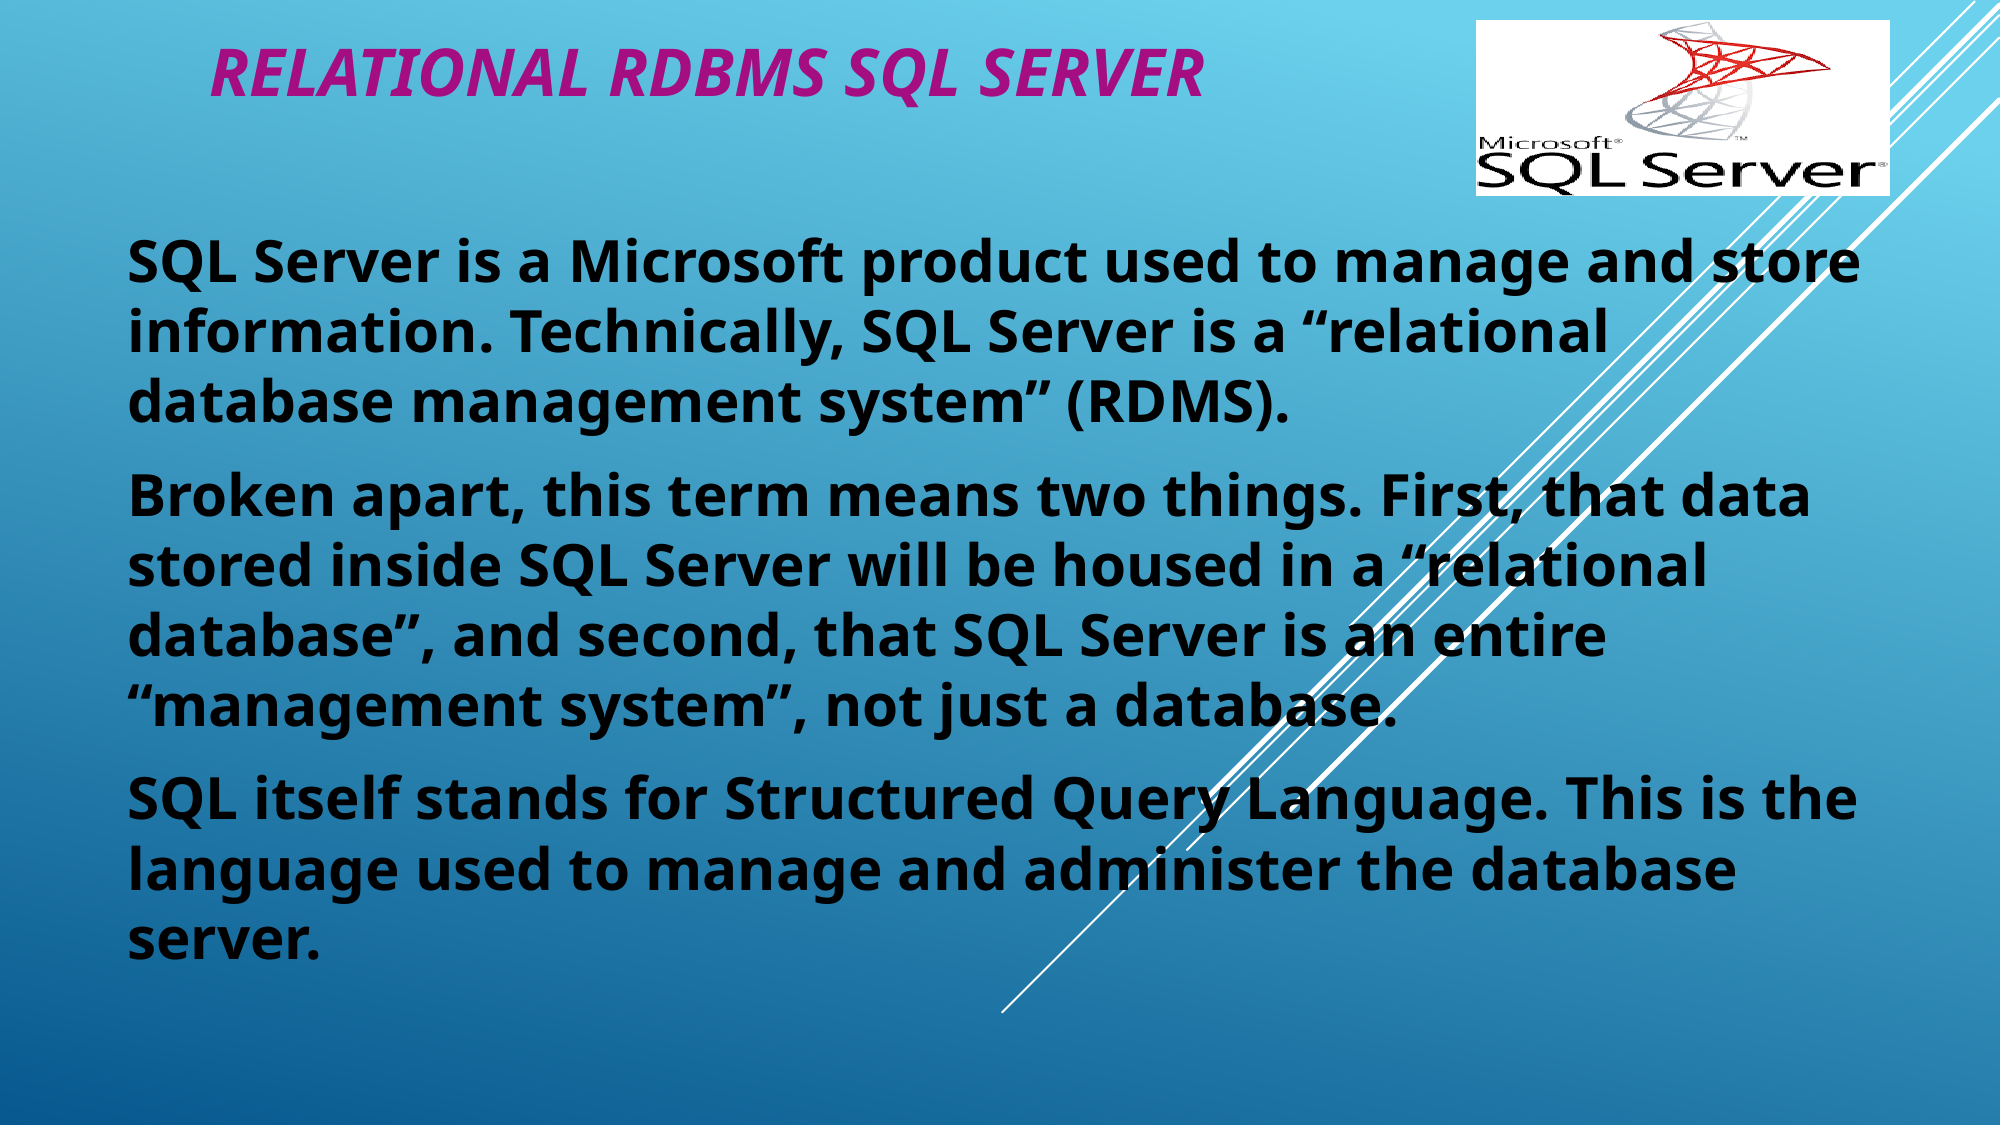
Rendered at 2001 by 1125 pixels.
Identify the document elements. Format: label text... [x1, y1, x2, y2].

subtitle SQL Server is a Microsoft product used to manage and store information. Technically, SQL Server is a “relational database management system” (RDMS). Broken apart, this term means two things. First, that data stored inside SQL Server will be housed in a “relational database”, and second, that SQL Server is an entire “management system”, not just a database. SQL itself stands for Structured Query Language. This is the language used to manage and administer the database server. [112, 216, 1907, 1125]
title Relational RDBMS SQL SERVER [194, 20, 1476, 196]
picture [1476, 20, 1891, 197]
